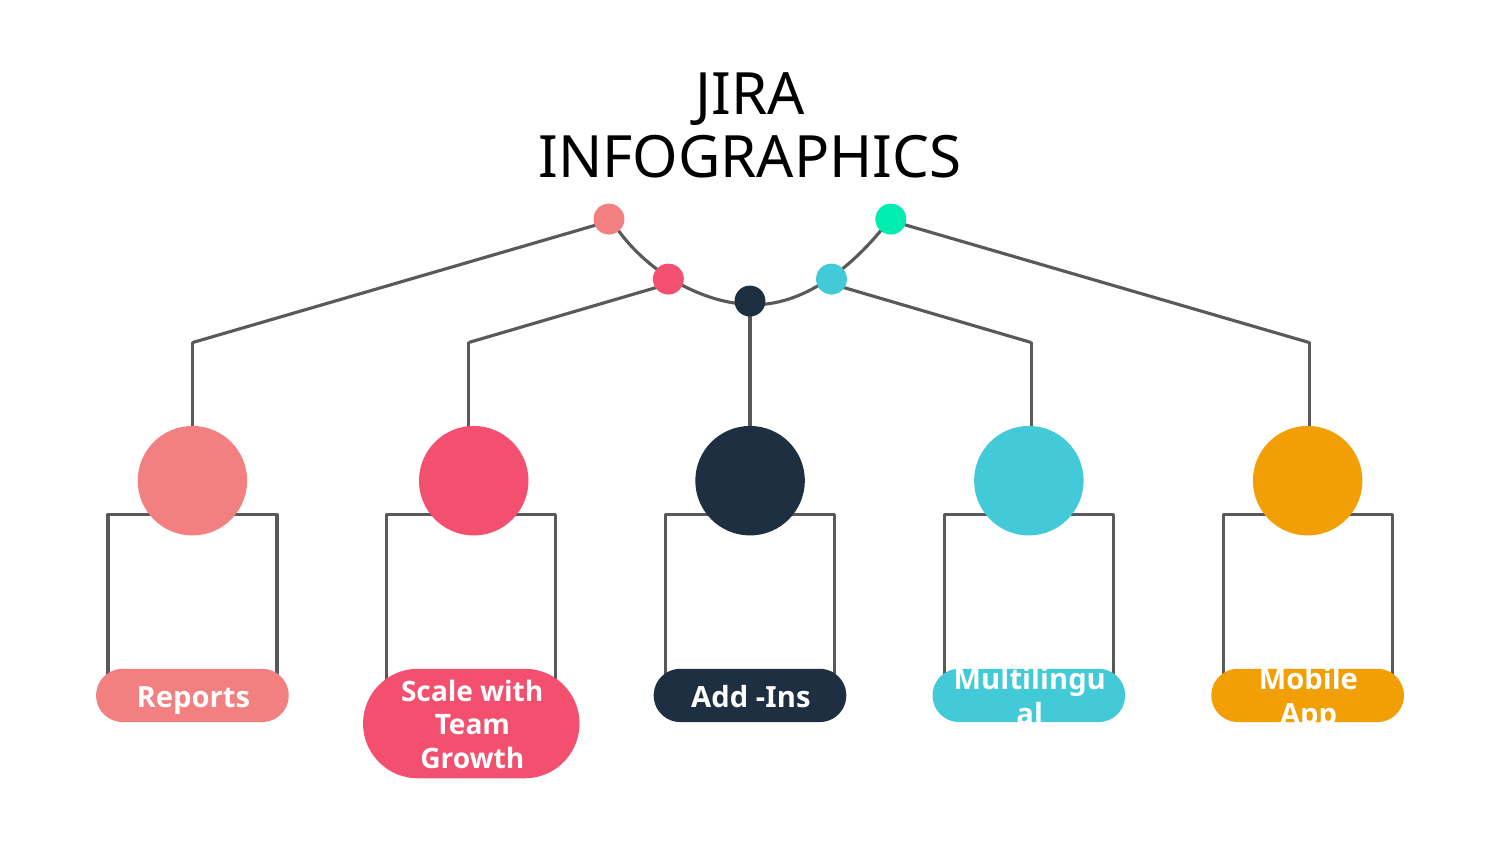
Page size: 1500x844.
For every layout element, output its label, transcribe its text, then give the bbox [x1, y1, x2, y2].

text_box [137, 426, 248, 536]
text_box [974, 426, 1084, 536]
text_box [619, 219, 881, 305]
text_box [192, 222, 605, 343]
text_box Add -Ins [653, 668, 847, 723]
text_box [833, 284, 1032, 343]
text_box [652, 263, 684, 295]
text_box Multilingual [932, 668, 1126, 723]
text_box [392, 668, 551, 675]
title JIRA INFOGRAPHICS [468, 88, 1032, 167]
text_box Reports [96, 668, 289, 723]
text_box [734, 285, 766, 316]
text_box [386, 514, 556, 675]
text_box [897, 222, 1310, 343]
text_box [107, 514, 277, 668]
text_box [944, 514, 1114, 668]
text_box [363, 684, 379, 763]
text_box Scale with Team Growth [379, 675, 563, 772]
text_box [392, 772, 551, 779]
text_box [593, 203, 625, 235]
text_box [816, 263, 847, 295]
text_box [1252, 426, 1363, 536]
text_box [695, 426, 805, 536]
text_box [563, 684, 580, 763]
text_box [875, 203, 907, 235]
text_box [418, 425, 529, 536]
text_box Mobile App [1211, 668, 1404, 723]
text_box [665, 514, 835, 668]
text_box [468, 284, 667, 343]
text_box [1223, 514, 1393, 668]
